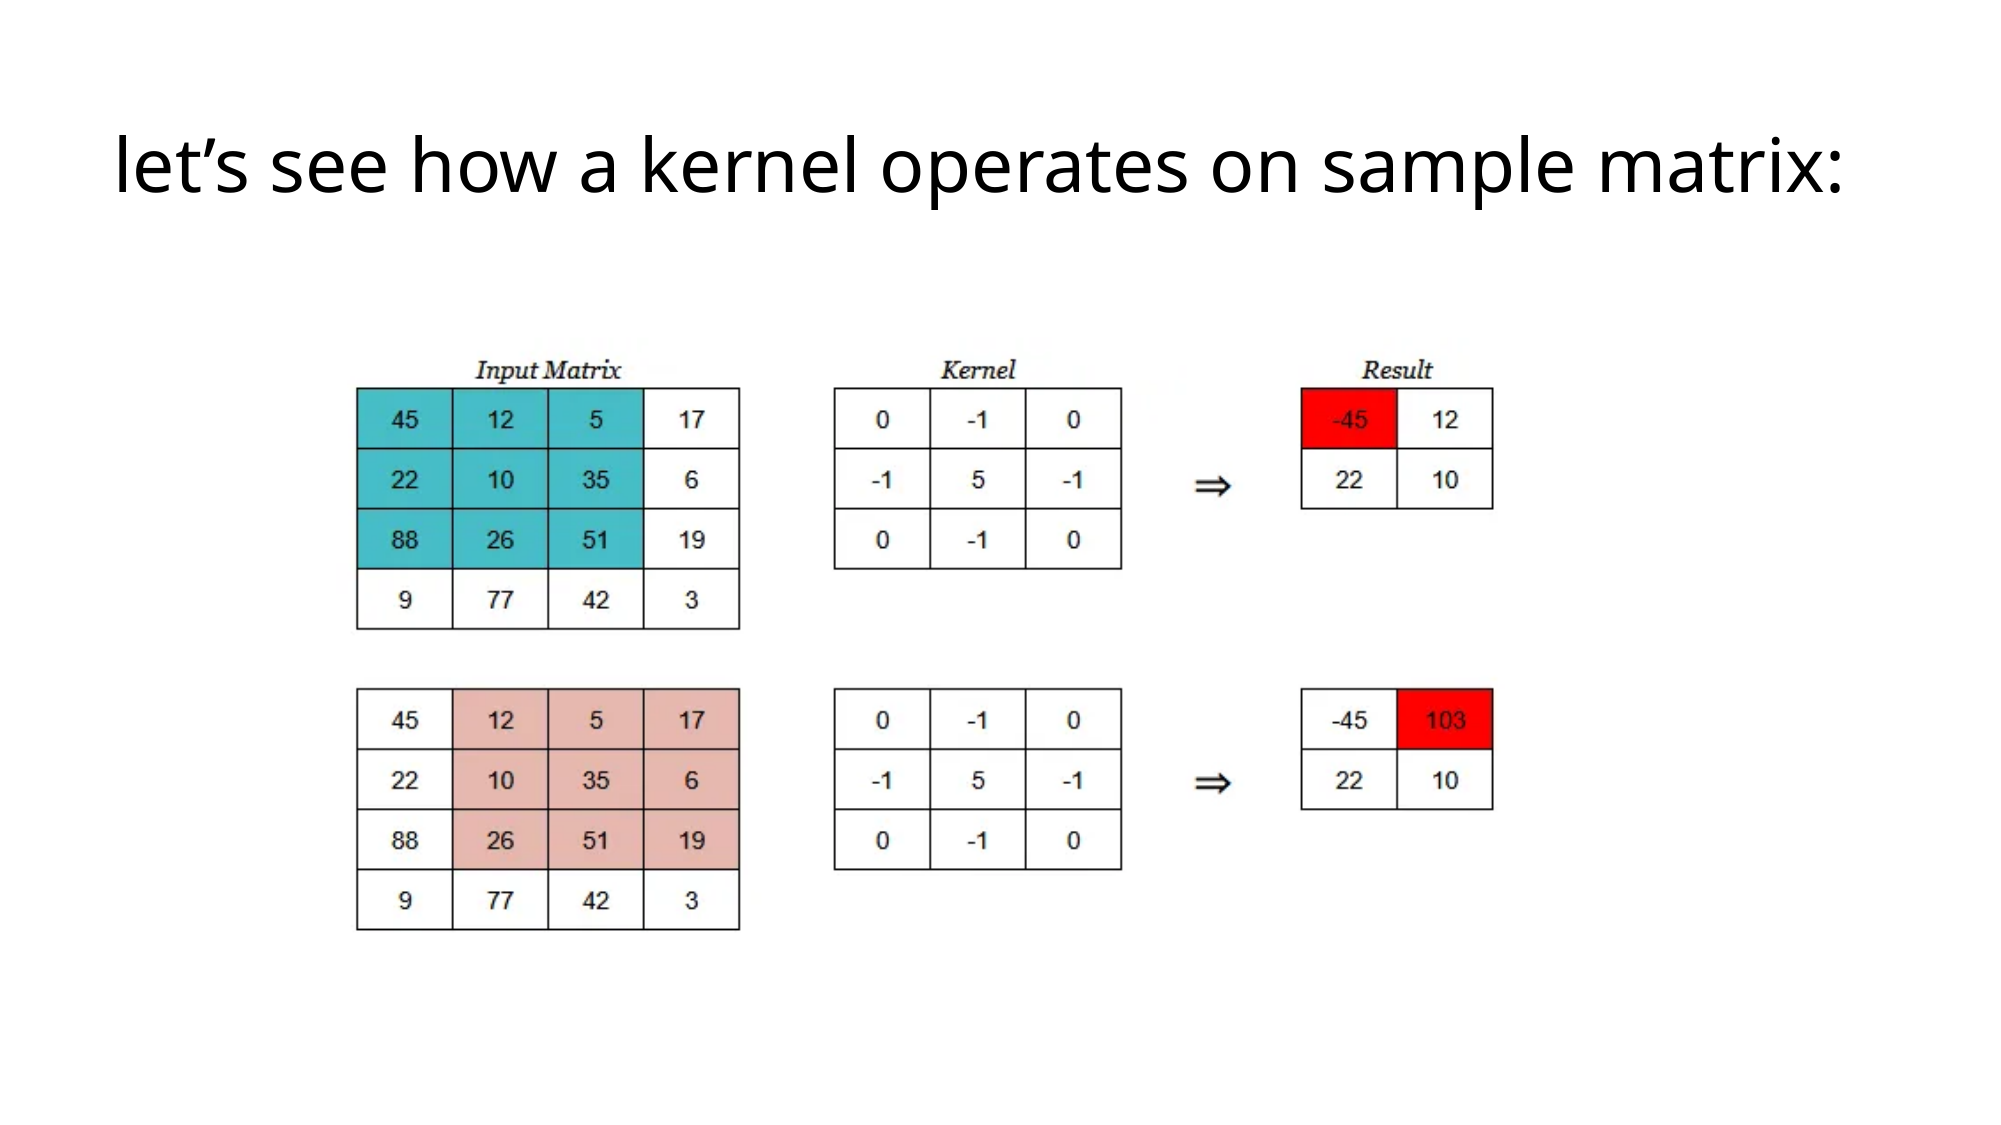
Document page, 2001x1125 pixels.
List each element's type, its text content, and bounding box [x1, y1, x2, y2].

title let’s see how a kernel operates on sample matrix: [98, 59, 1863, 278]
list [316, 326, 1554, 952]
